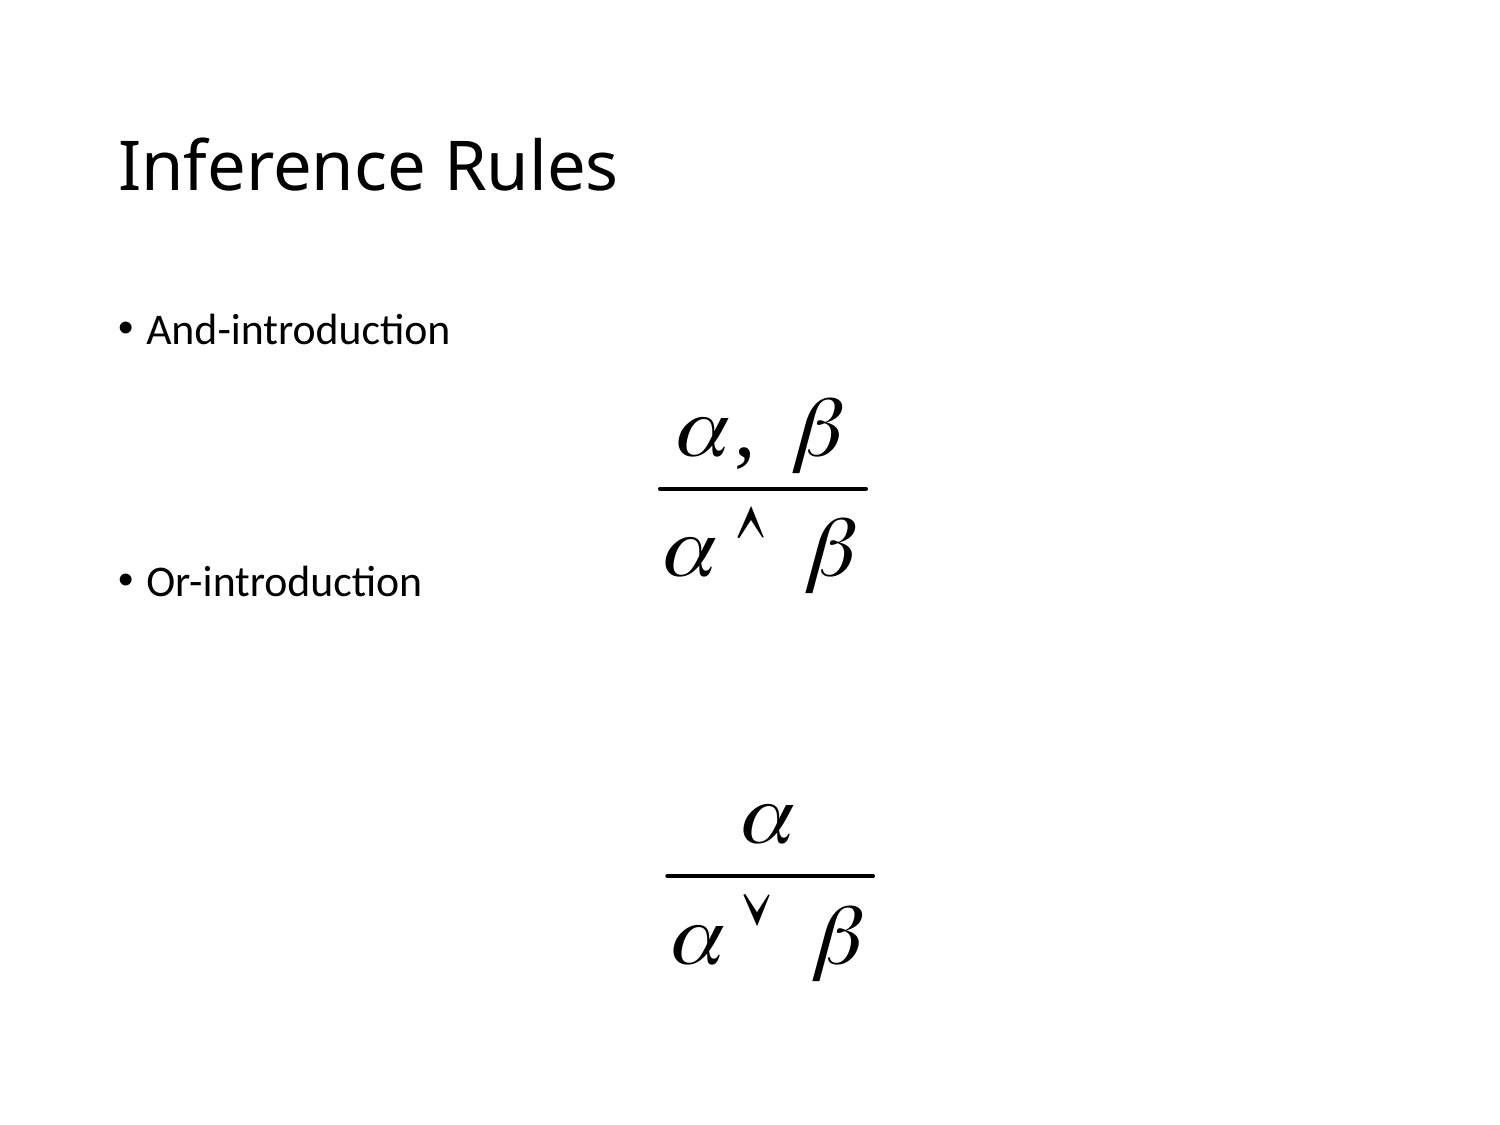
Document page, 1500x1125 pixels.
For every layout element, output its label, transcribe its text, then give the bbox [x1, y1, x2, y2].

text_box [645, 374, 881, 610]
title Inference Rules [103, 59, 1397, 278]
list And-introduction Or-introduction [103, 299, 1397, 1014]
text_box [652, 762, 888, 998]
